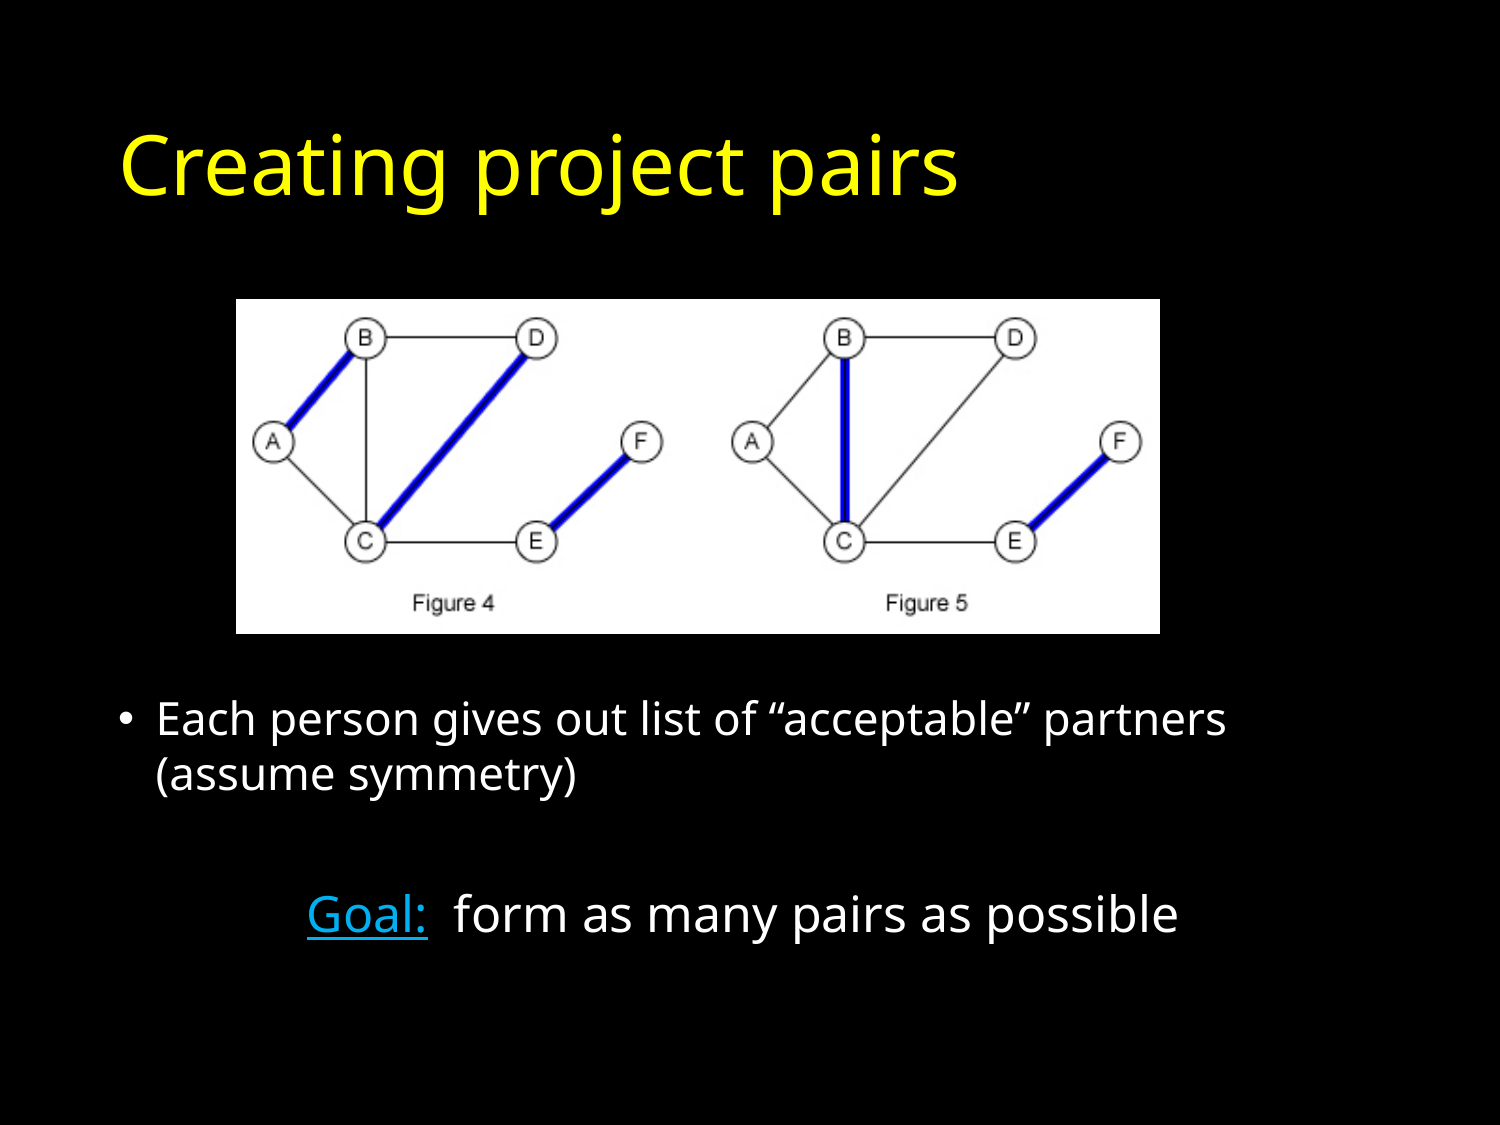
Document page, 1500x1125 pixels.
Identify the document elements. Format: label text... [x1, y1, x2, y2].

text_box Goal: form as many pairs as possible [103, 882, 1397, 958]
title Creating project pairs [103, 59, 1397, 278]
text_box Each person gives out list of “acceptable” partners (assume symmetry) [103, 682, 1397, 834]
picture [236, 299, 1160, 634]
